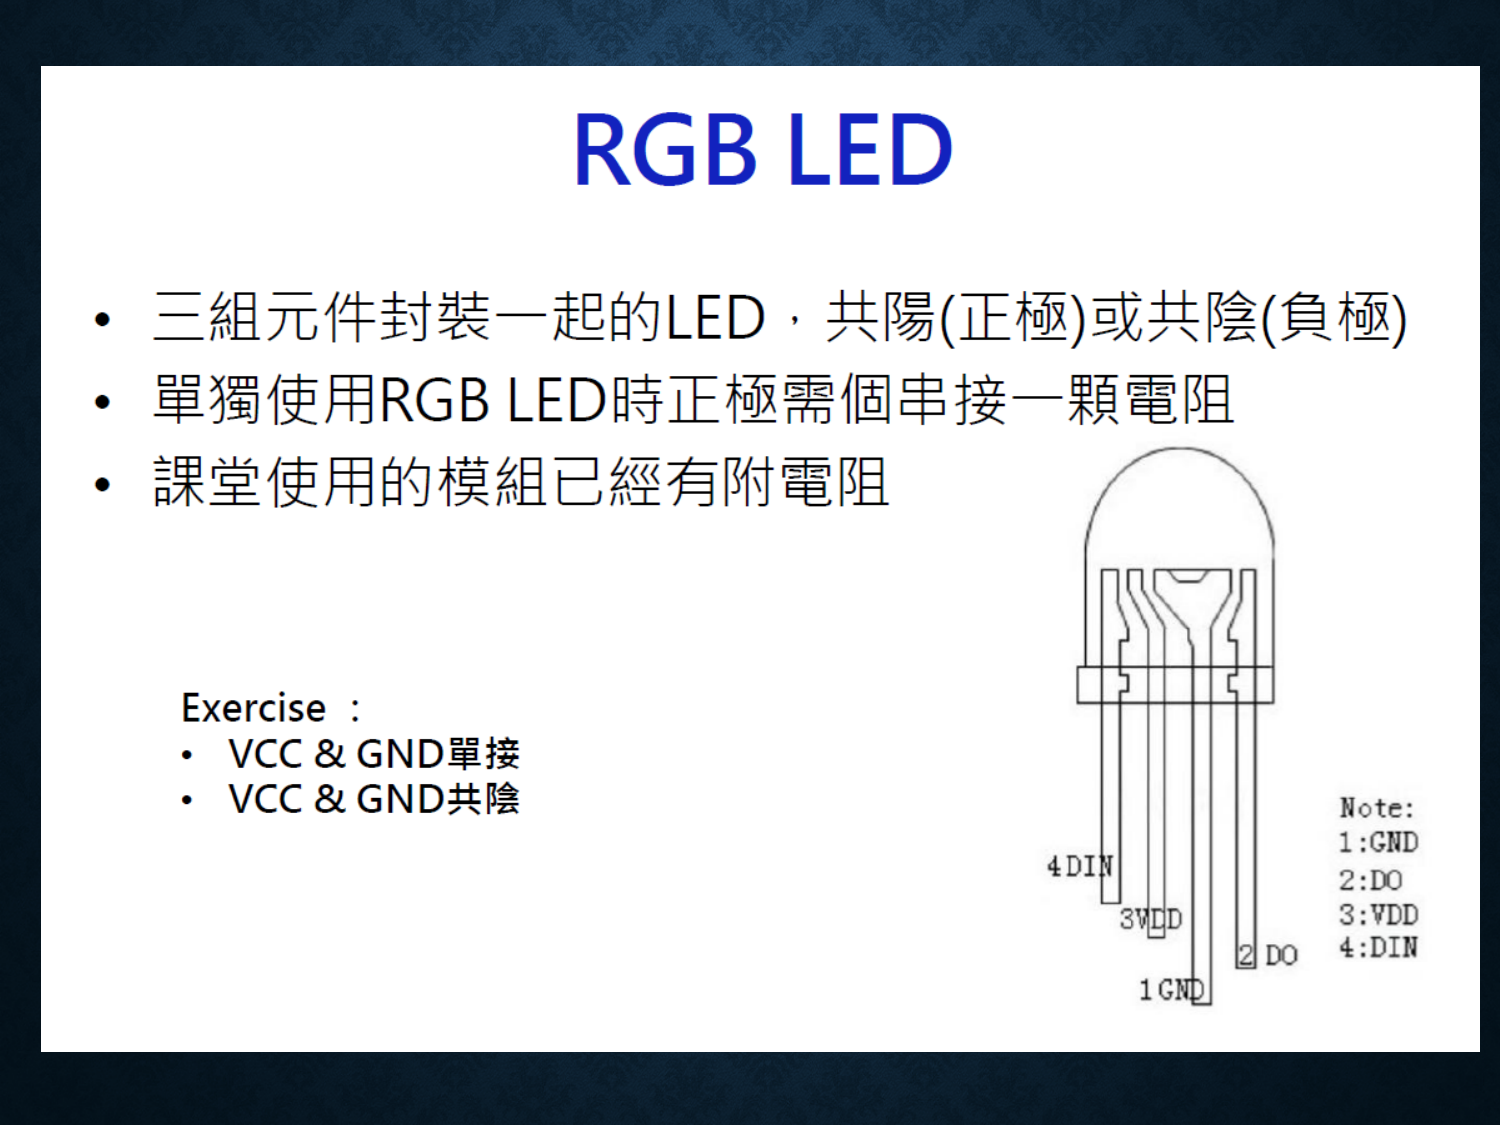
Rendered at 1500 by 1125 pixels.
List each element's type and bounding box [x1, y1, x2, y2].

picture [40, 65, 1481, 1052]
